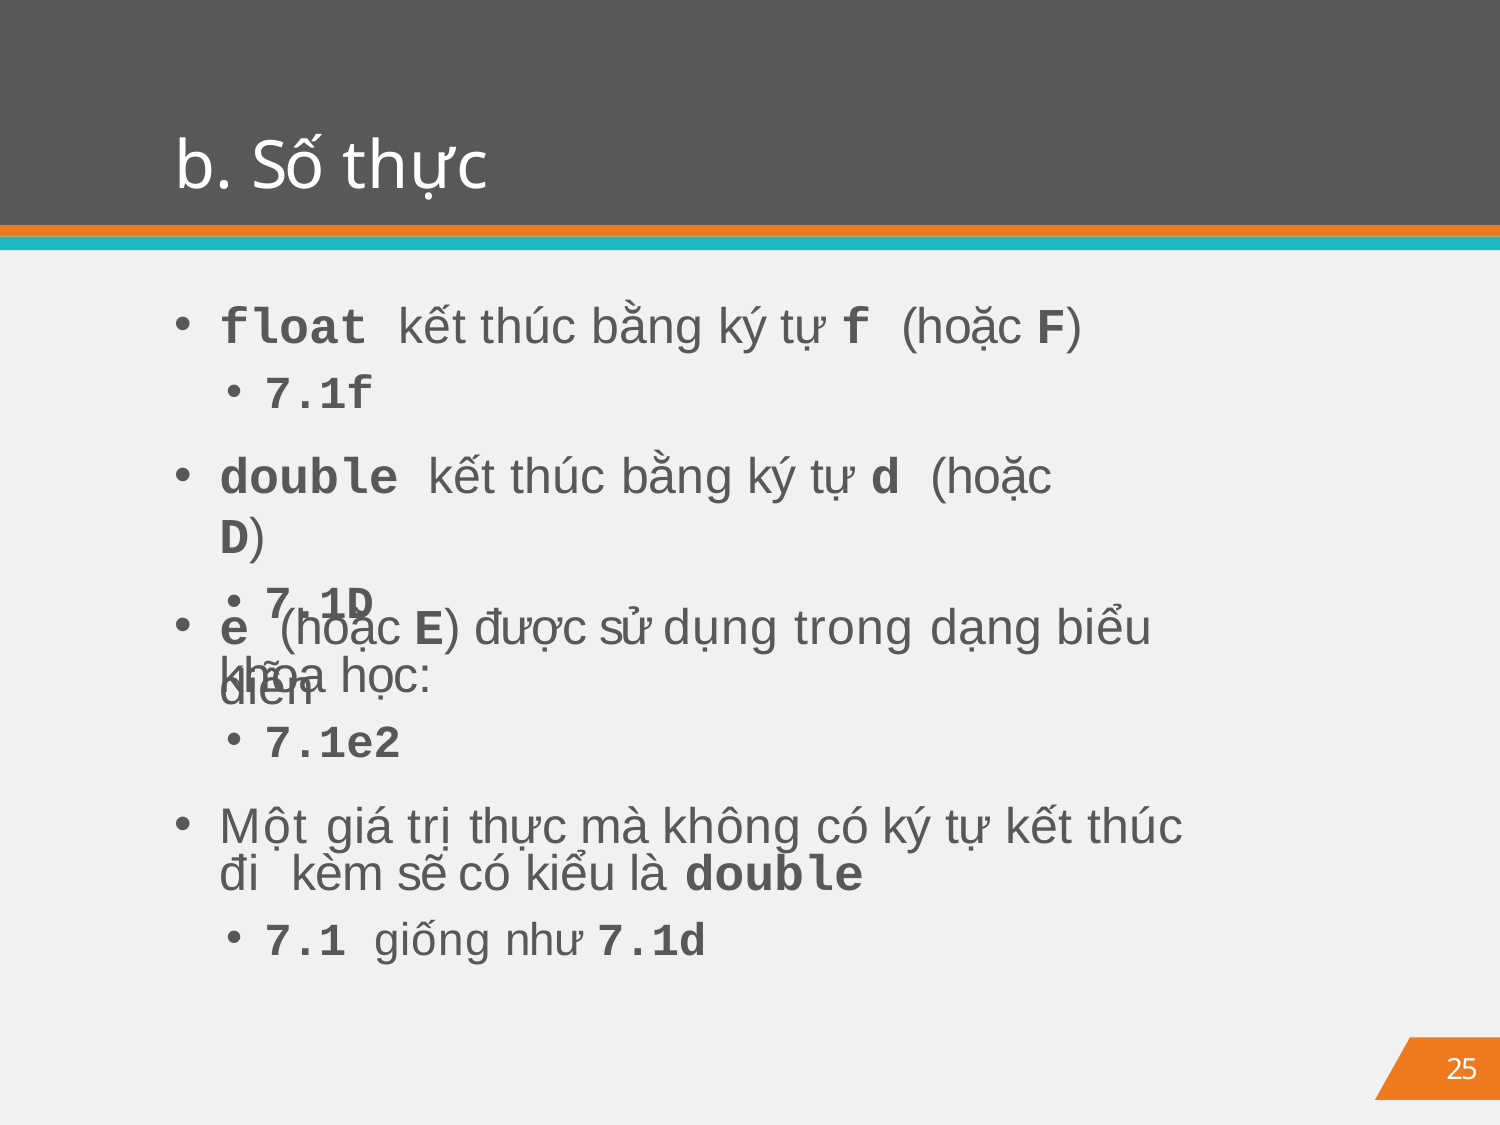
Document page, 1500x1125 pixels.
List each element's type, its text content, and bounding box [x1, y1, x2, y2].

text_box float kết thúc bằng ký tự f (hoặc F) 7.1f double kết thúc bằng ký tự d (hoặc D) 7.1D [172, 281, 1098, 592]
text_box e (hoặc E) được sử dụng trong dạng biểu diễn [172, 592, 1247, 715]
slide_number 25 [1440, 1049, 1485, 1125]
title b. Số thực [172, 119, 509, 281]
text_box khoa học: 7.1e2 Một giá trị thực mà không có ký tự kết thúc đi kèm sẽ có kiểu là double 7.1 giống như 7.1d [172, 631, 1239, 965]
